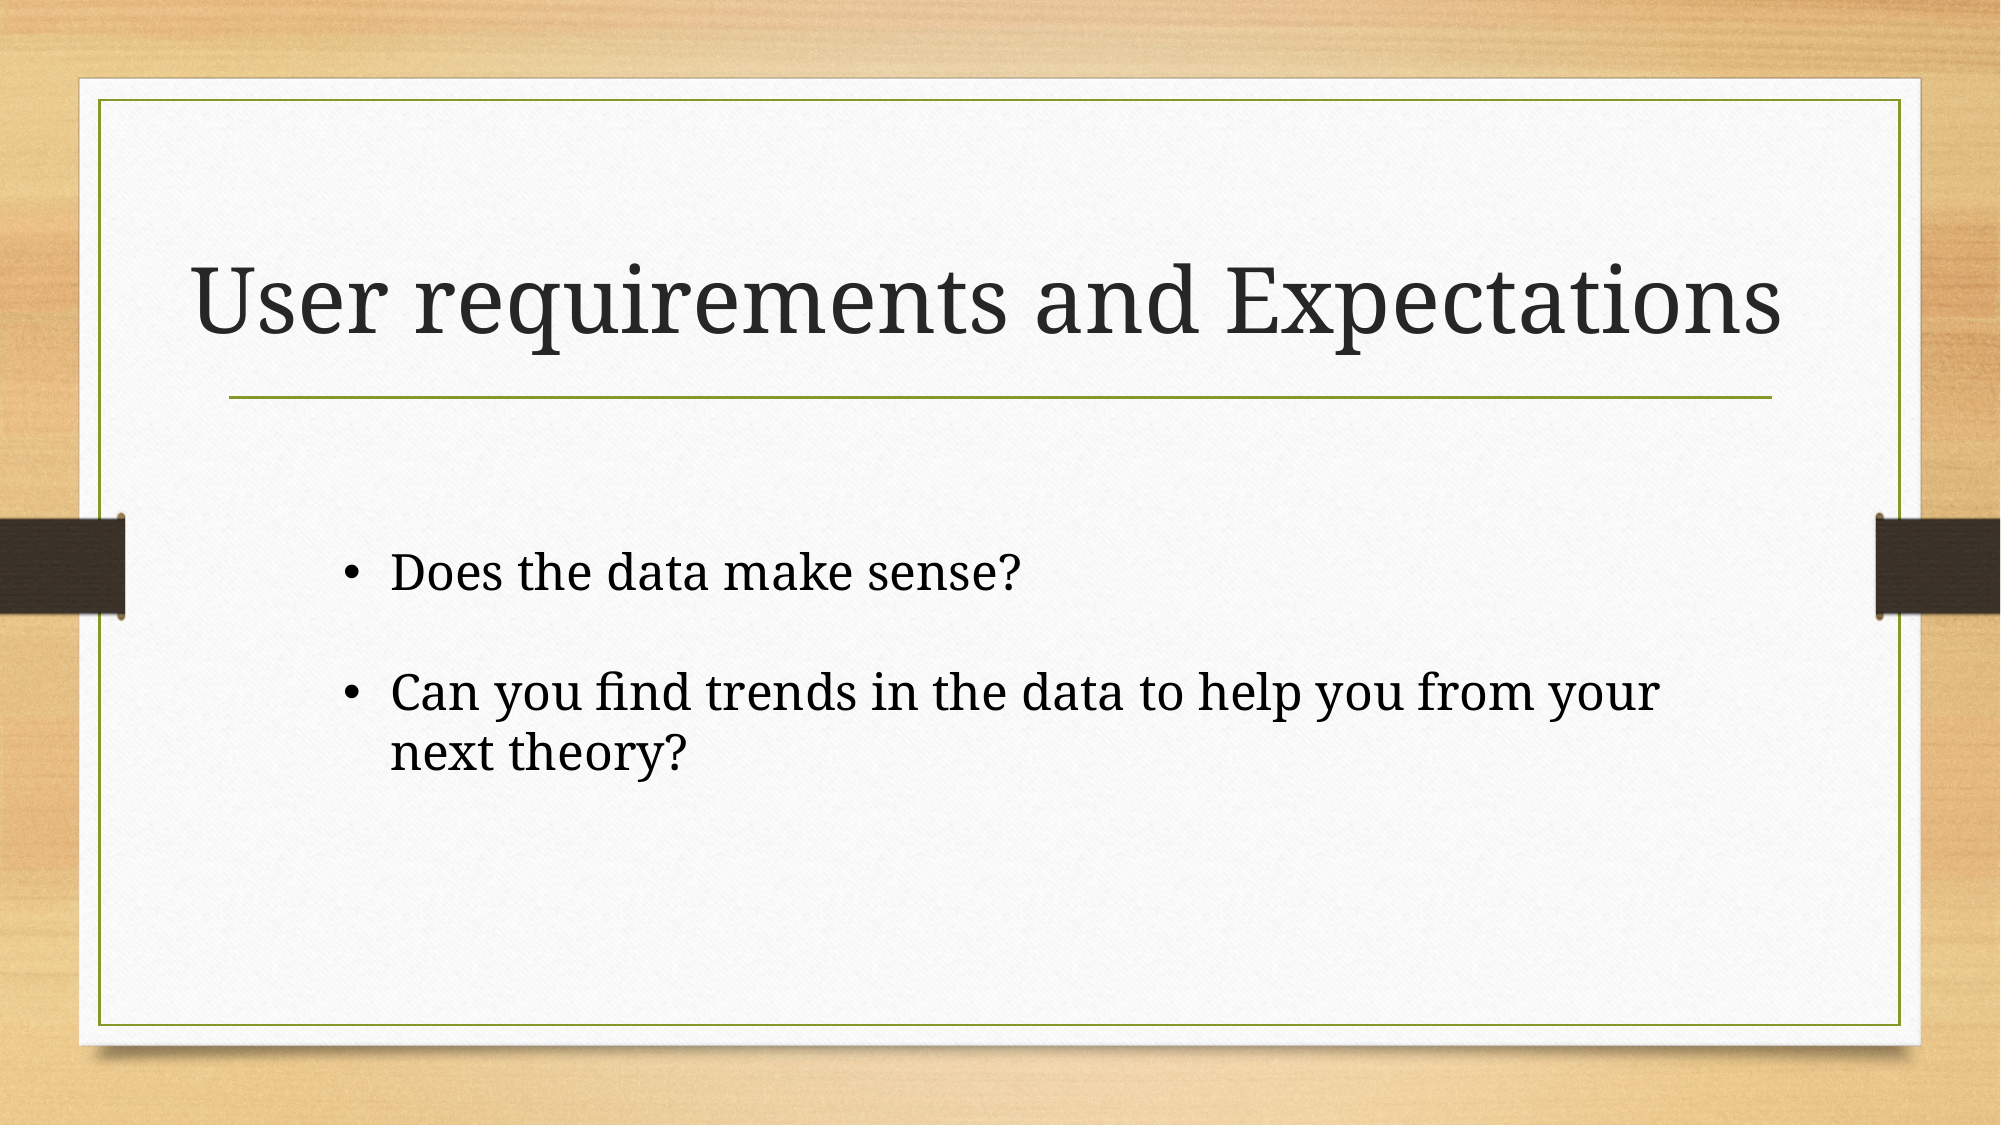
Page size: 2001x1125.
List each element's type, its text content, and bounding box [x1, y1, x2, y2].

picture [0, 0, 2001, 1125]
title User requirements and Expectations [137, 187, 1863, 406]
text_box Does the data make sense? Can you find trends in the data to help you from your next theory? [328, 533, 1716, 789]
